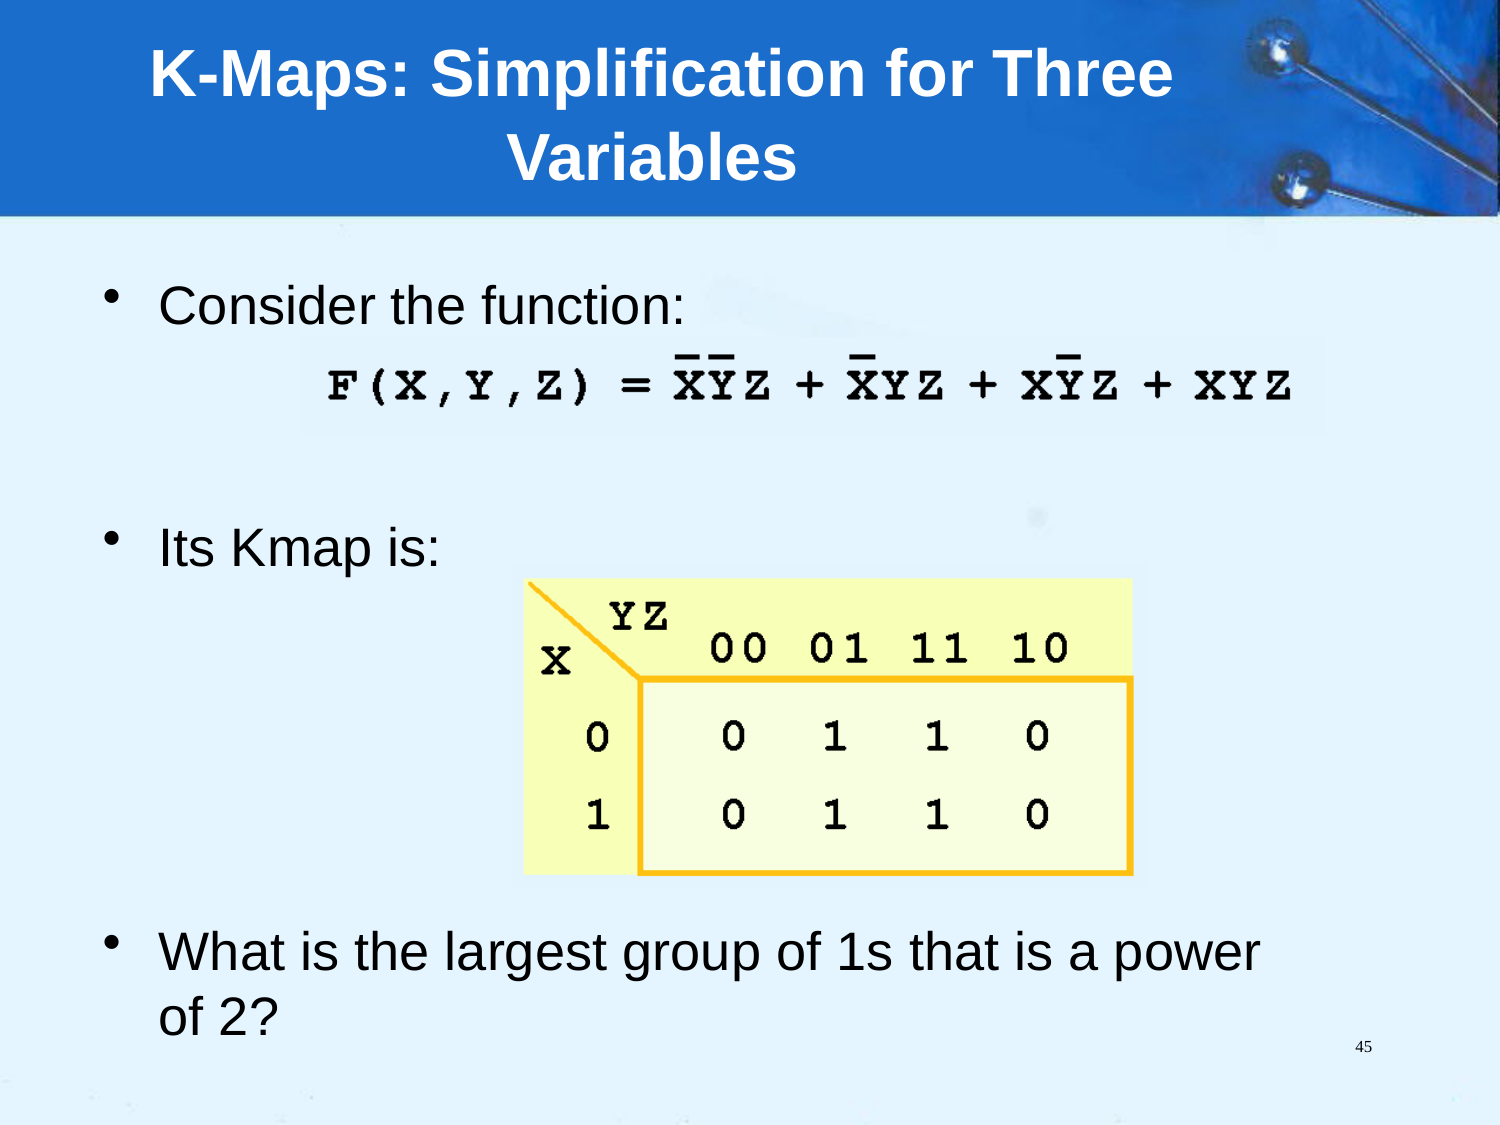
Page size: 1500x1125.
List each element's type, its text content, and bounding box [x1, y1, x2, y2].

slide_number 45 [1074, 1024, 1388, 1101]
title K-Maps: Simplification for Three Variables [87, 24, 1238, 201]
picture [0, 0, 1500, 1125]
list Consider the function: Its Kmap is: What is the largest group of 1s that is a power of 2? [87, 262, 1301, 1076]
